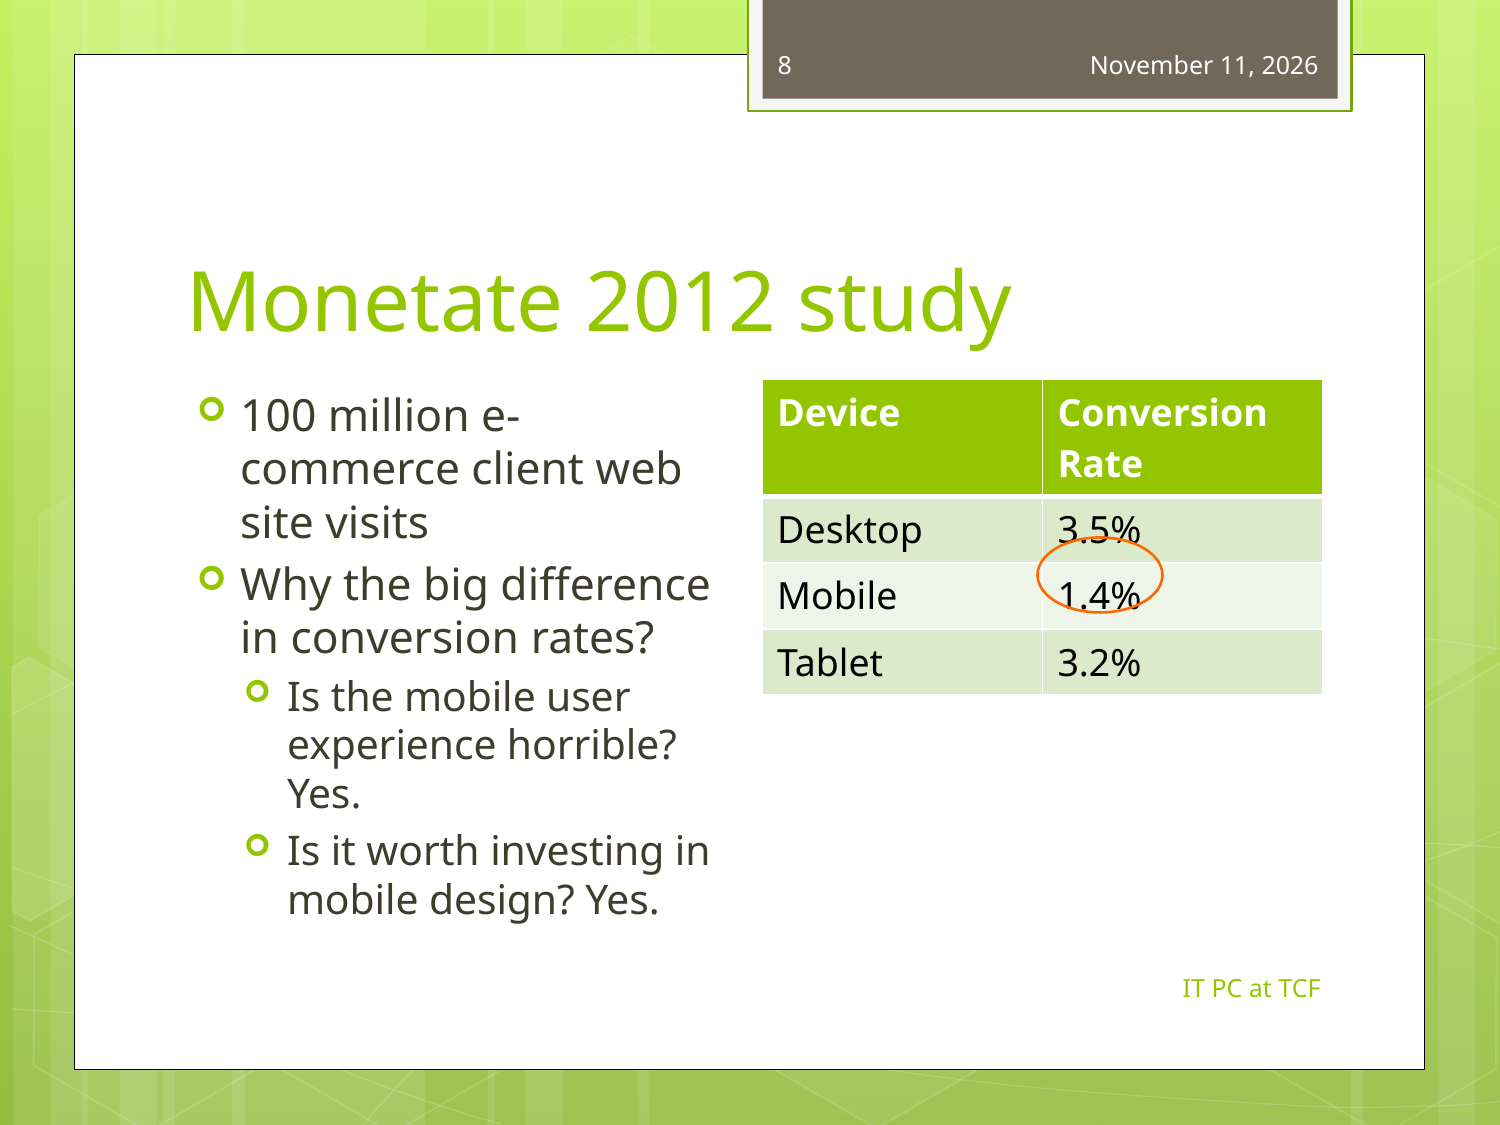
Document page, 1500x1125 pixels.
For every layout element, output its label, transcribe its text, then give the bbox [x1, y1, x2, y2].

table_cell 3.2% [1043, 630, 1322, 694]
table_cell 1.4% [1043, 564, 1322, 628]
table_header Device [763, 380, 1042, 494]
slide_number 8 [762, 36, 982, 97]
table_cell Desktop [763, 499, 1042, 562]
footer IT PC at TCF [761, 960, 1336, 1020]
list 100 million e-commerce client web site visits Why the big difference in conversion rates? Is the mobile user experience horrible? Yes. Is it worth investing in mobile design? Yes. [171, 379, 732, 953]
text_box [1036, 536, 1164, 614]
table_header Conversion Rate [1043, 380, 1322, 494]
table_cell Mobile [763, 564, 1042, 628]
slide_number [983, 36, 1334, 97]
table_cell Tablet [763, 630, 1042, 694]
table_cell 3.5% [1043, 499, 1322, 562]
title Monetate 2012 study [171, 168, 1324, 357]
